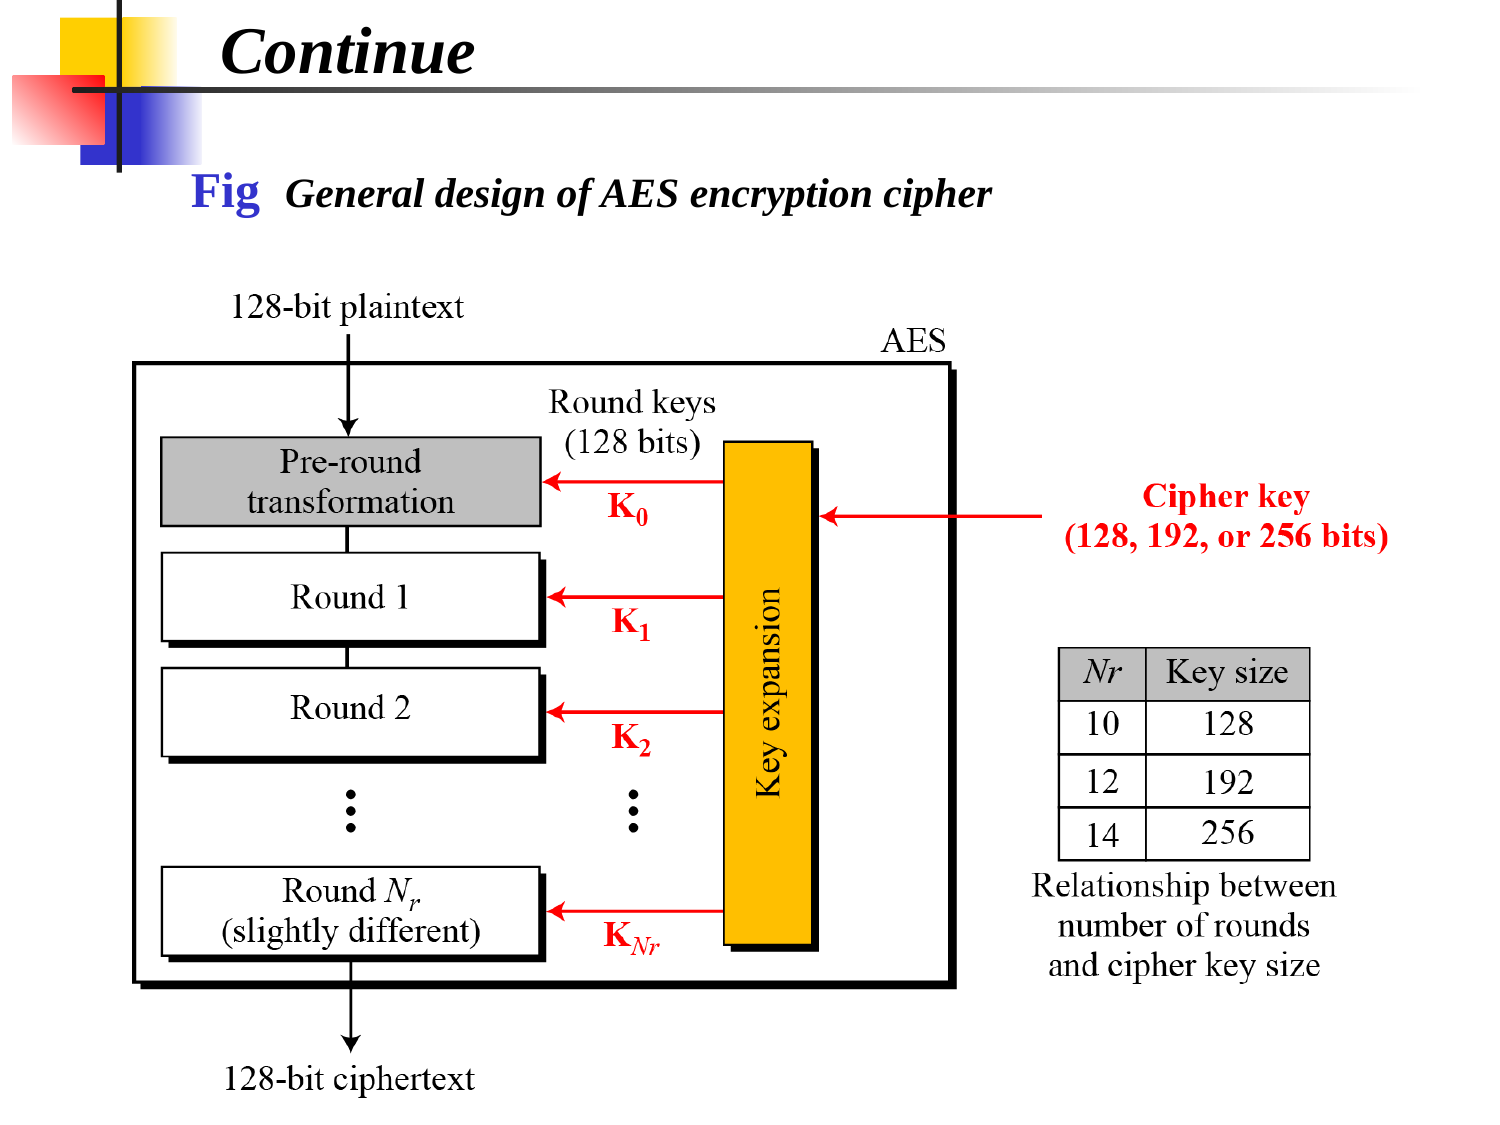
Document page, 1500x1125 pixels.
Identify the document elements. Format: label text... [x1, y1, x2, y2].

text_box Continue [188, 0, 492, 95]
text_box [492, 87, 1423, 93]
text_box [80, 93, 116, 165]
text_box [122, 17, 177, 86]
text_box [12, 75, 105, 145]
text_box [116, 0, 122, 87]
text_box [122, 93, 141, 165]
text_box Fig General design of AES encryption cipher [176, 149, 1009, 225]
text_box [72, 87, 188, 93]
text_box [141, 93, 202, 165]
picture [132, 288, 1388, 1101]
text_box [116, 93, 122, 173]
text_box [60, 17, 116, 86]
